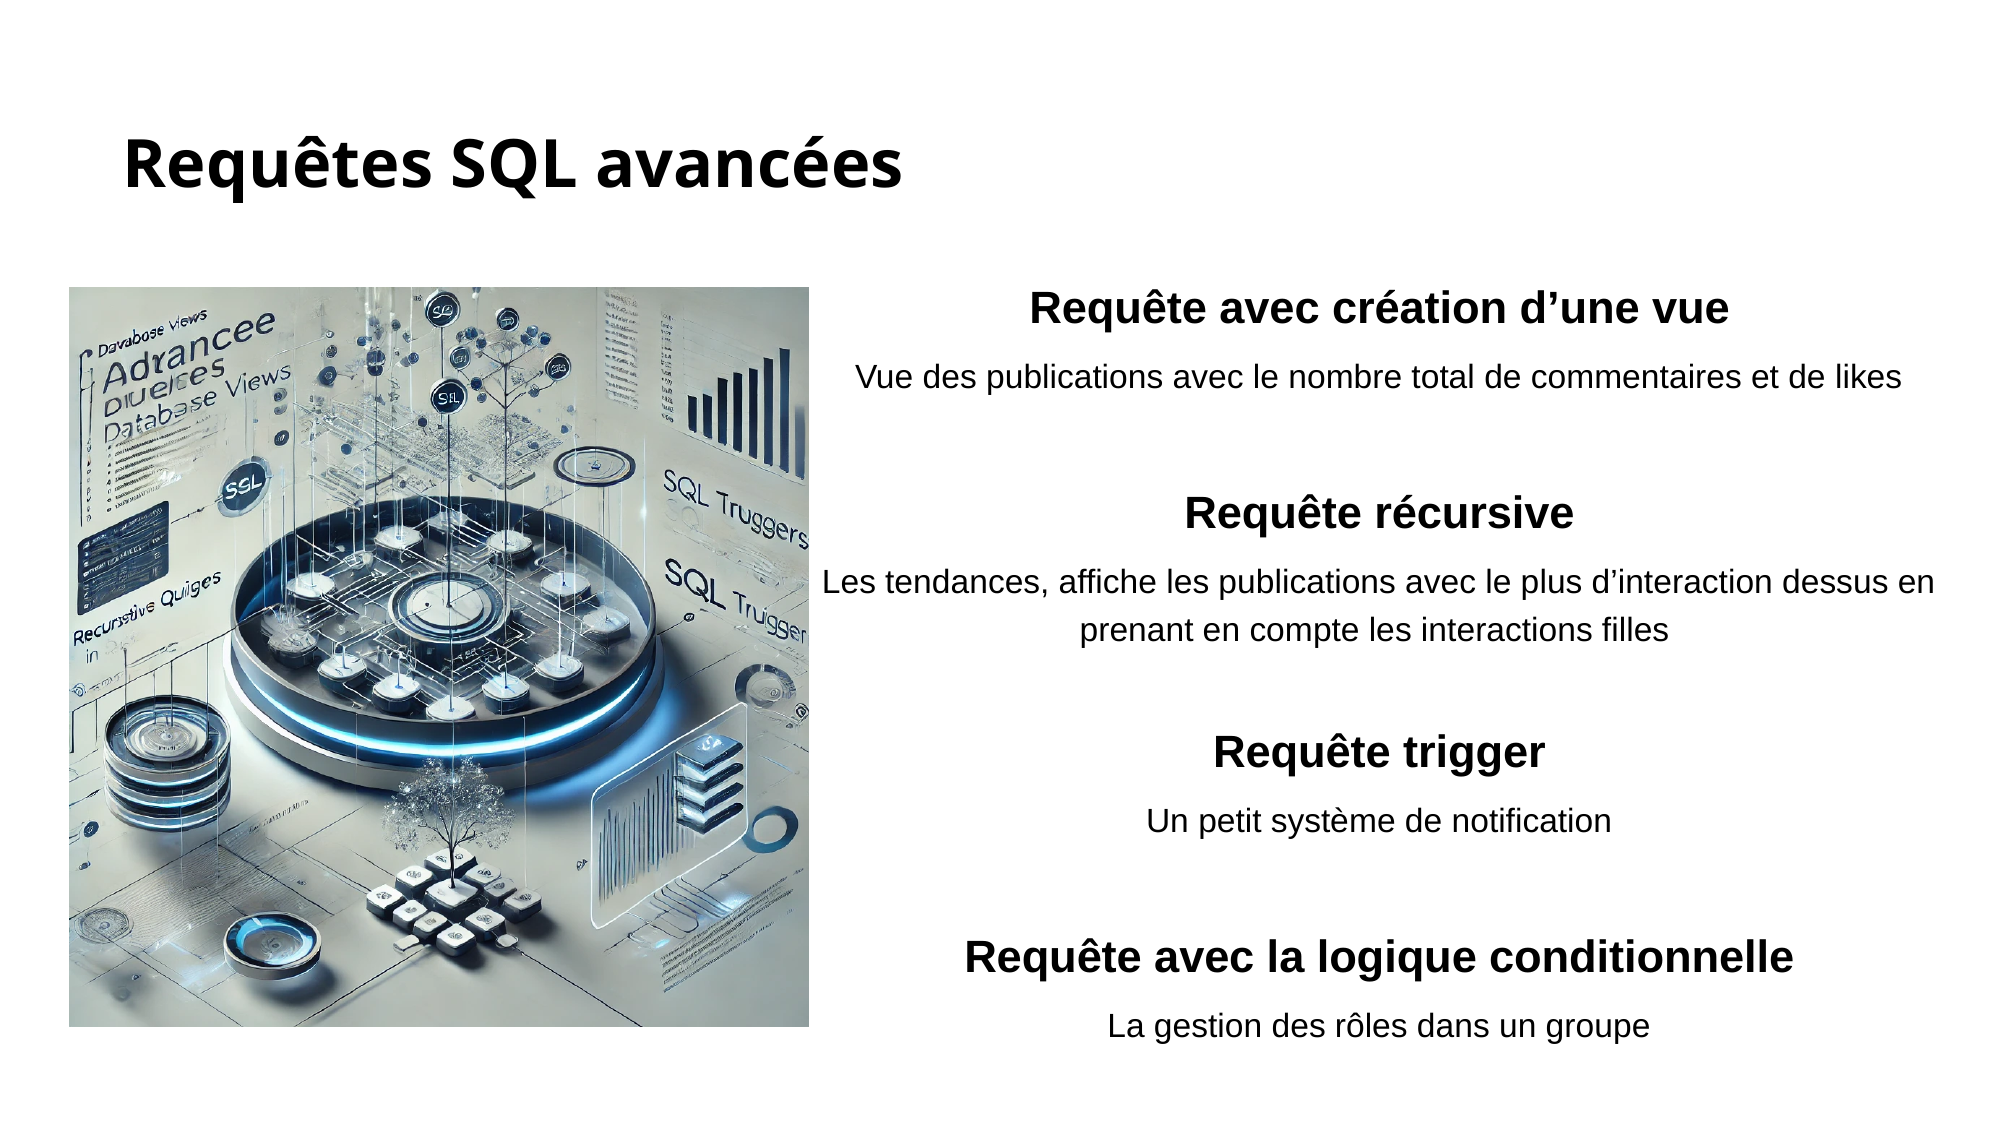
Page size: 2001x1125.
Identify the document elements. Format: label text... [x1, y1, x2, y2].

list Requête avec création d’une vue Vue des publications avec le nombre total de commentaires et de likes Requête récursive Les tendances, affiche les publications avec le plus d’interaction dessus en prenant en compte les interactions filles Requête trigger Un petit système de notification Requête avec la logique conditionnelle La gestion des rôles dans un groupe [785, 259, 1974, 1055]
title Requêtes SQL avancées [108, 48, 933, 274]
picture [69, 287, 809, 1027]
